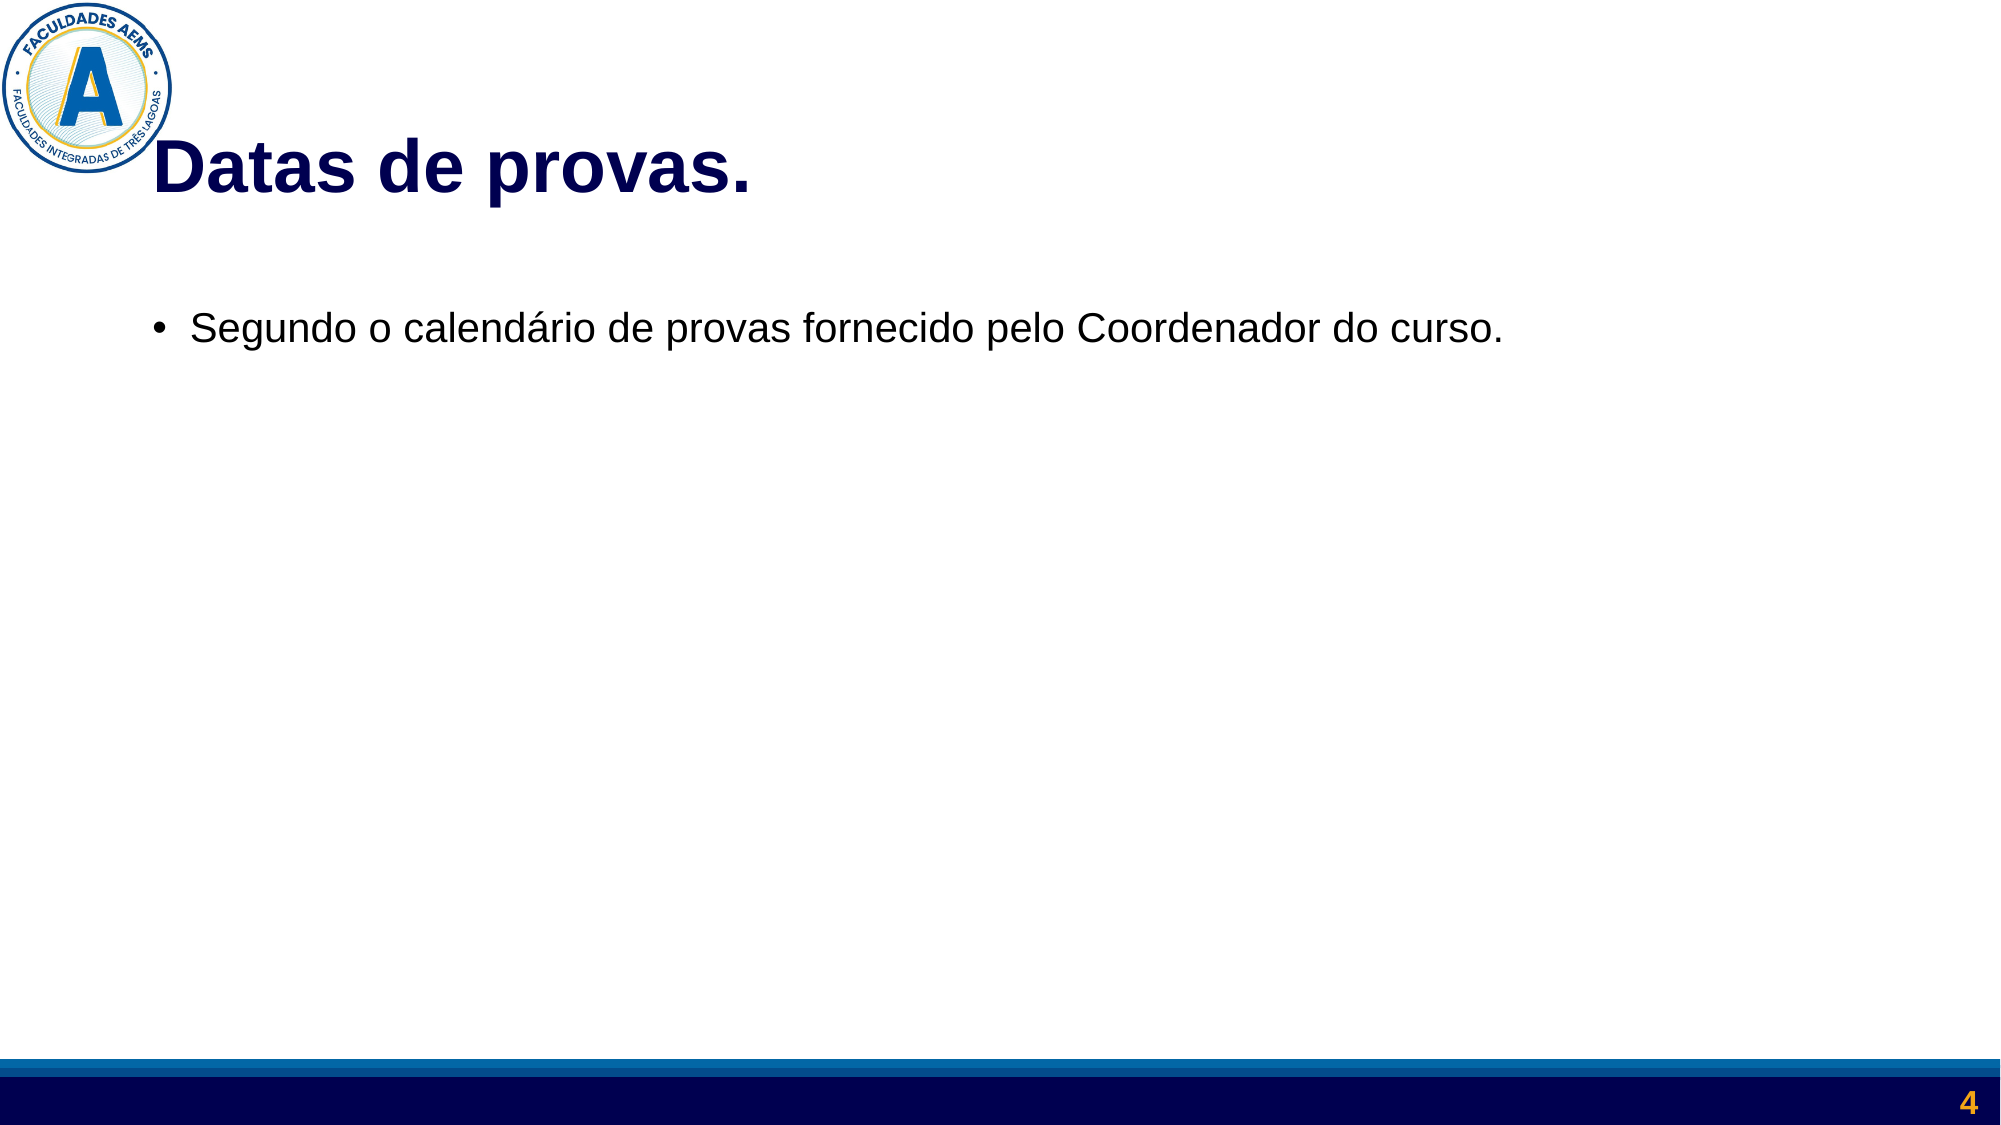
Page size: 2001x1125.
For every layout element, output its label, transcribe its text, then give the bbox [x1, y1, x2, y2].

picture [0, 1, 173, 175]
title Datas de provas. [137, 59, 1863, 278]
list Segundo o calendário de provas fornecido pelo Coordenador do curso. [137, 299, 1863, 1014]
